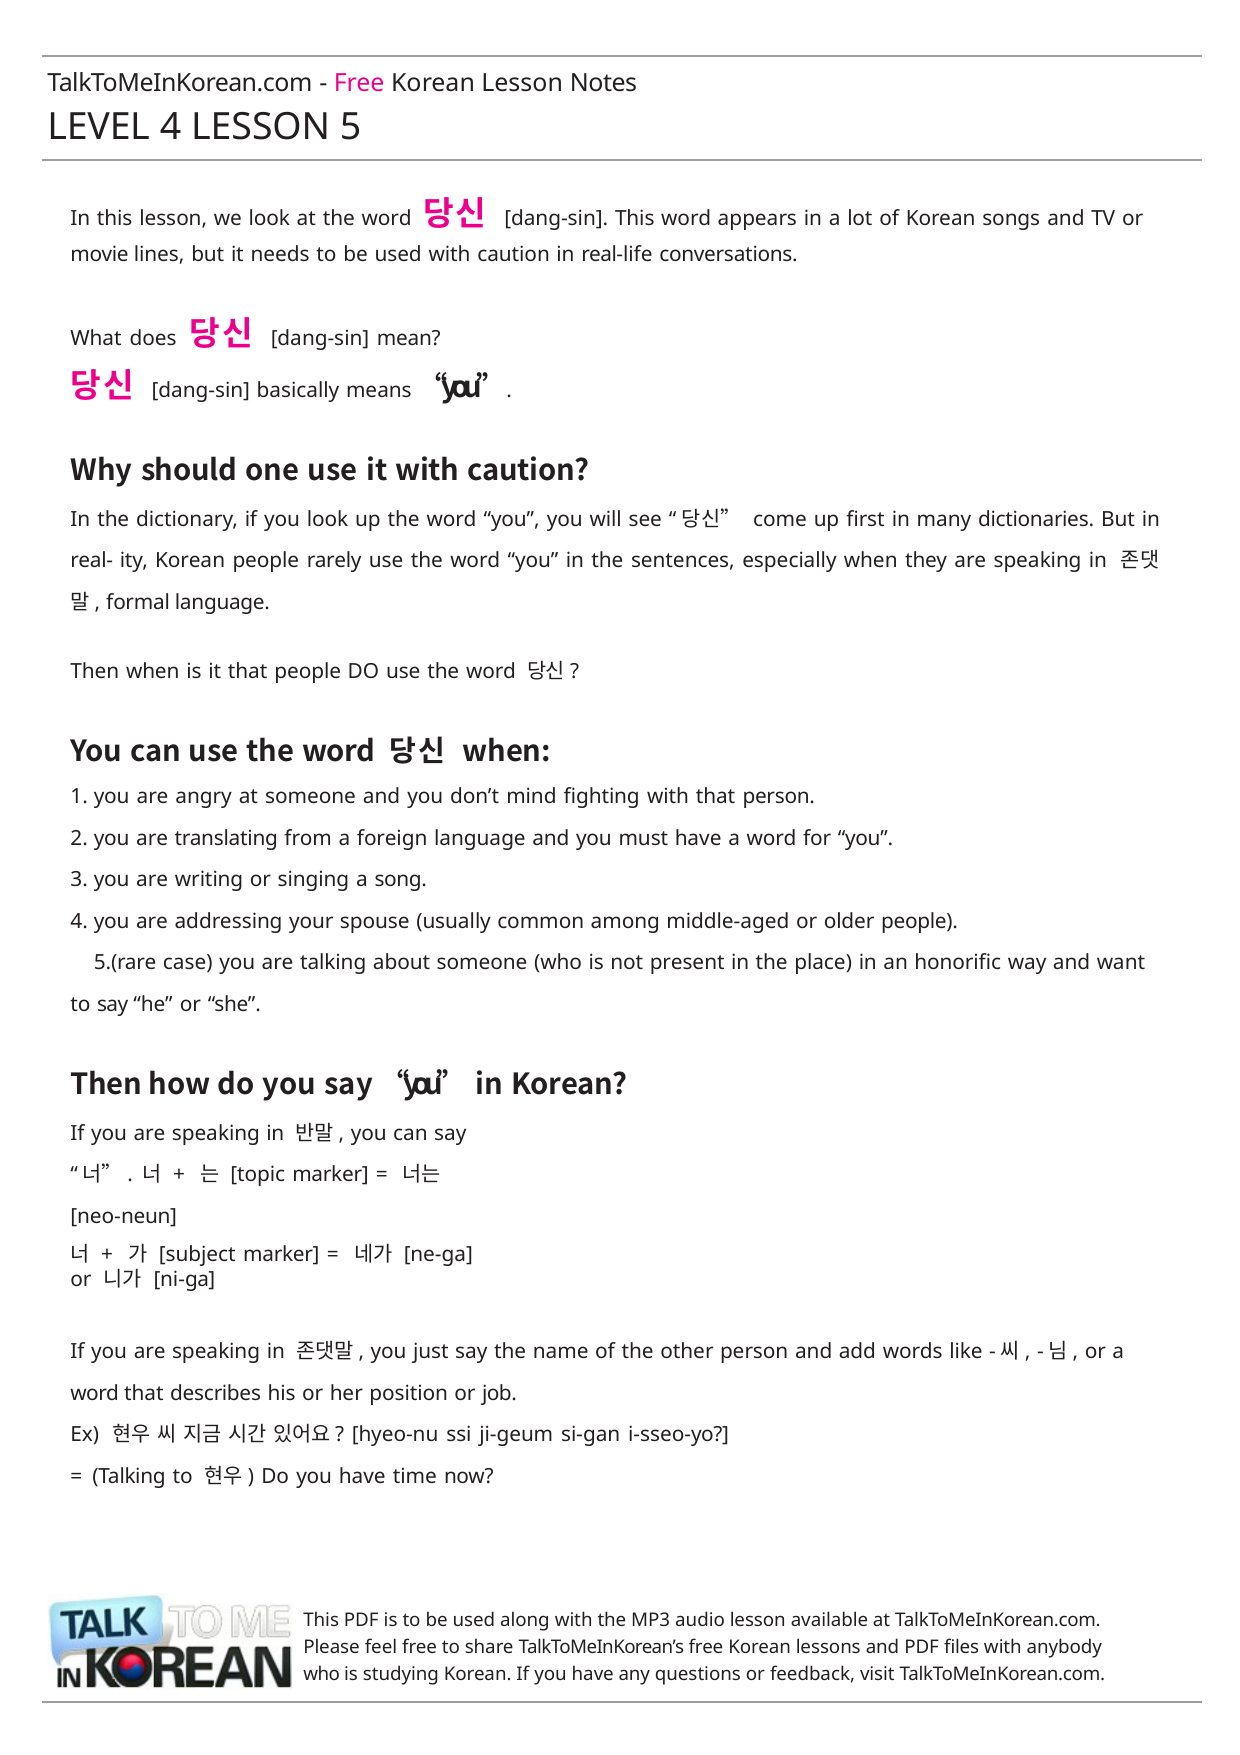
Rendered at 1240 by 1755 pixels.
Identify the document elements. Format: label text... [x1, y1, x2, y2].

footer This PDF is to be used along with the MP3 audio lesson available at TalkToMeInKorean.com. Please feel free to share TalkToMeInKorean’s free Korean lessons and PDF files with anybody who is studying Korean. If you have any questions or feedback, visit TalkToMeInKorean.com. [301, 1607, 1119, 1755]
text_box TalkToMeInKorean.com - Free Korean Lesson Notes LEVEL 4 LESSON 5 In this lesson, we look at the word 당신 [dang-sin]. This word appears in a lot of Korean songs and TV or movie lines, but it needs to be used with caution in real-life conversations. What does 당신 [dang-sin] mean? 당신 [dang-sin] basically means “you”. Why should one use it with caution? In the dictionary, if you look up the word “you”, you will see “당신” come up first in many dictionaries. But in real- ity, Korean people rarely use the word “you” in the sentences, especially when they are speaking in 존댓말, formal language. Then when is it that people DO use the word 당신? You can use the word 당신 when: you are angry at someone and you don’t mind fighting with that person. you are translating from a foreign language and you must have a word for “you”. you are writing or singing a song. you are addressing your spouse (usually common among middle-aged or older people). (rare case) you are talking about someone (who is not present in the place) in an honorific way and want to say “he” or “she”. Then how do you say “you” in Korean? If you are speaking in 반말, you can say “너”. 너 + 는 [topic marker] = 너는 [neo-neun] 너 + 가 [subject marker] = 네가 [ne-ga] or 니가 [ni-ga] If you are speaking in 존댓말, you just say the name of the other person and add words like -씨, -님, or a word that describes his or her position or job. Ex) 현우 씨 지금 시간 있어요? [hyeo-nu ssi ji-geum si-gan i-sseo-yo?] = (Talking to 현우) Do you have time now? [45, 61, 1167, 1488]
picture [46, 1593, 293, 1691]
